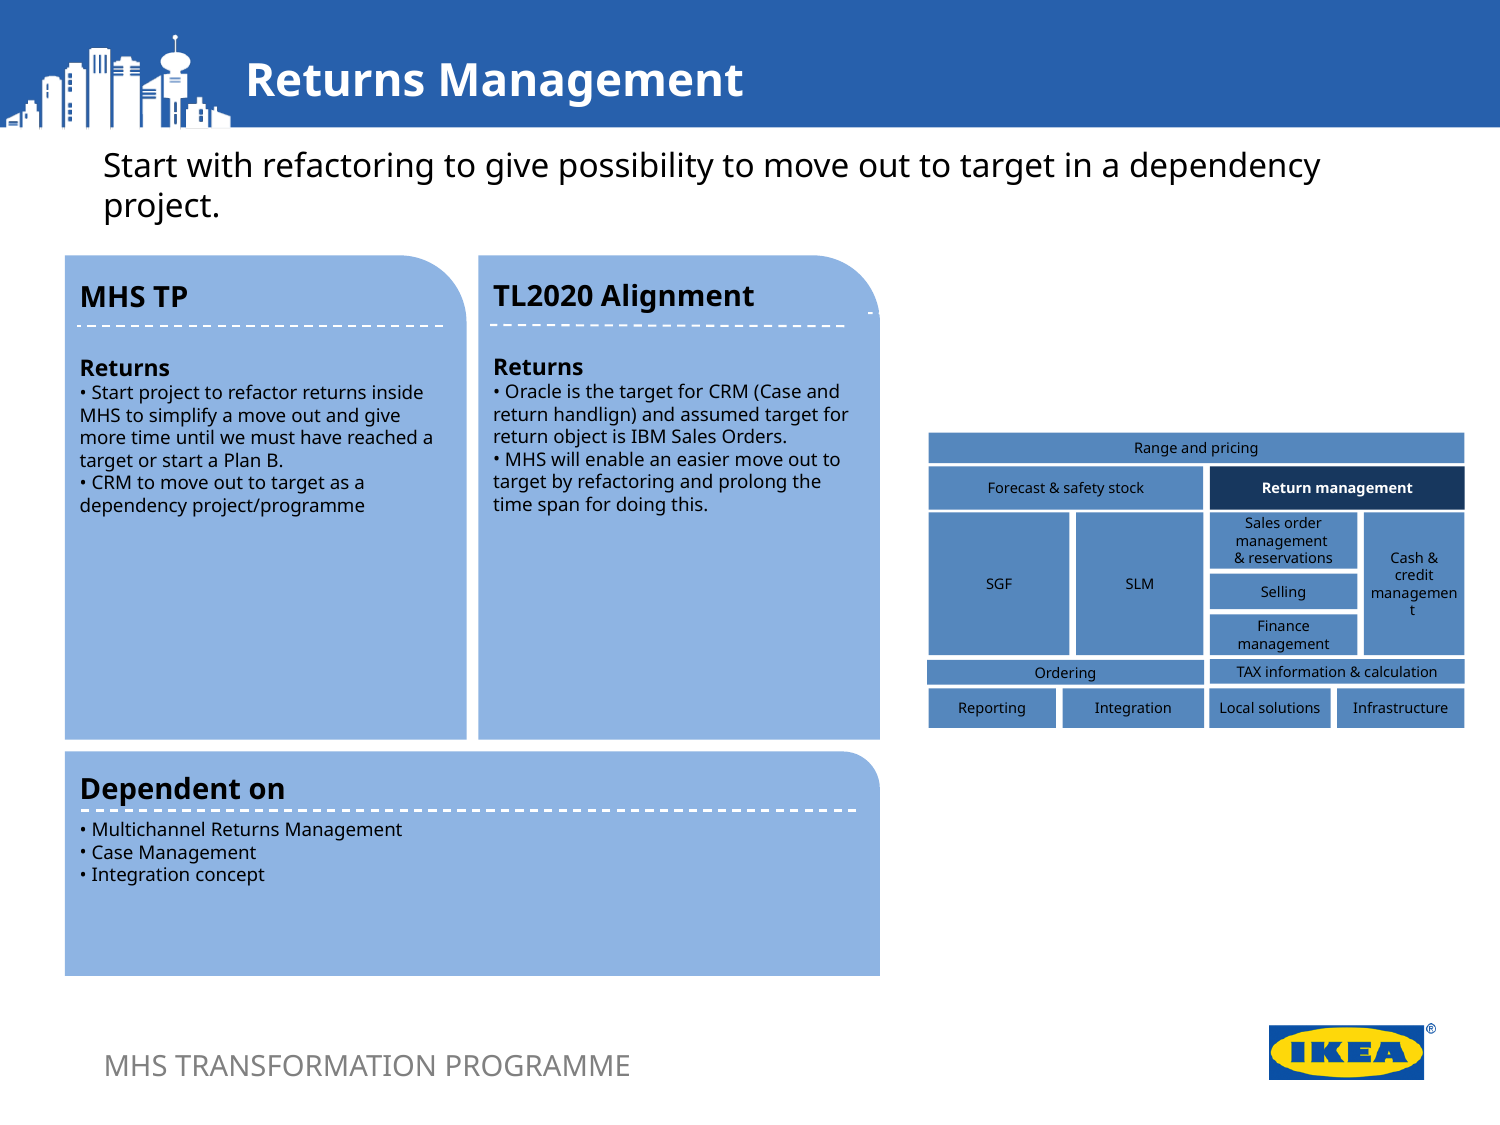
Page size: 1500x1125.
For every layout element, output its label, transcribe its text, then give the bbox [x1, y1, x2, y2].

text_box MHS TP Returns Start project to refactor returns inside MHS to simplify a move out and give more time until we must have reached a target or start a Plan B. CRM to move out to target as a dependency project/programme [64, 271, 467, 569]
text_box [62, 253, 469, 742]
text_box [62, 749, 883, 978]
text_box TL2020 Alignment Returns Oracle is the target for CRM (Case and return handlign) and assumed target for return object is IBM Sales Orders. MHS will enable an easier move out to target by refactoring and prolong the time span for doing this. [478, 270, 880, 568]
picture [6, 34, 231, 130]
text_box Start with refactoring to give possibility to move out to target in a dependency project. [88, 137, 1439, 220]
text_box Dependent on Multichannel Returns Management Case Management Integration concept [64, 763, 880, 948]
picture [1269, 1023, 1436, 1080]
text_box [926, 432, 1465, 729]
text_box [476, 253, 883, 742]
list Returns Management [230, 42, 1412, 126]
